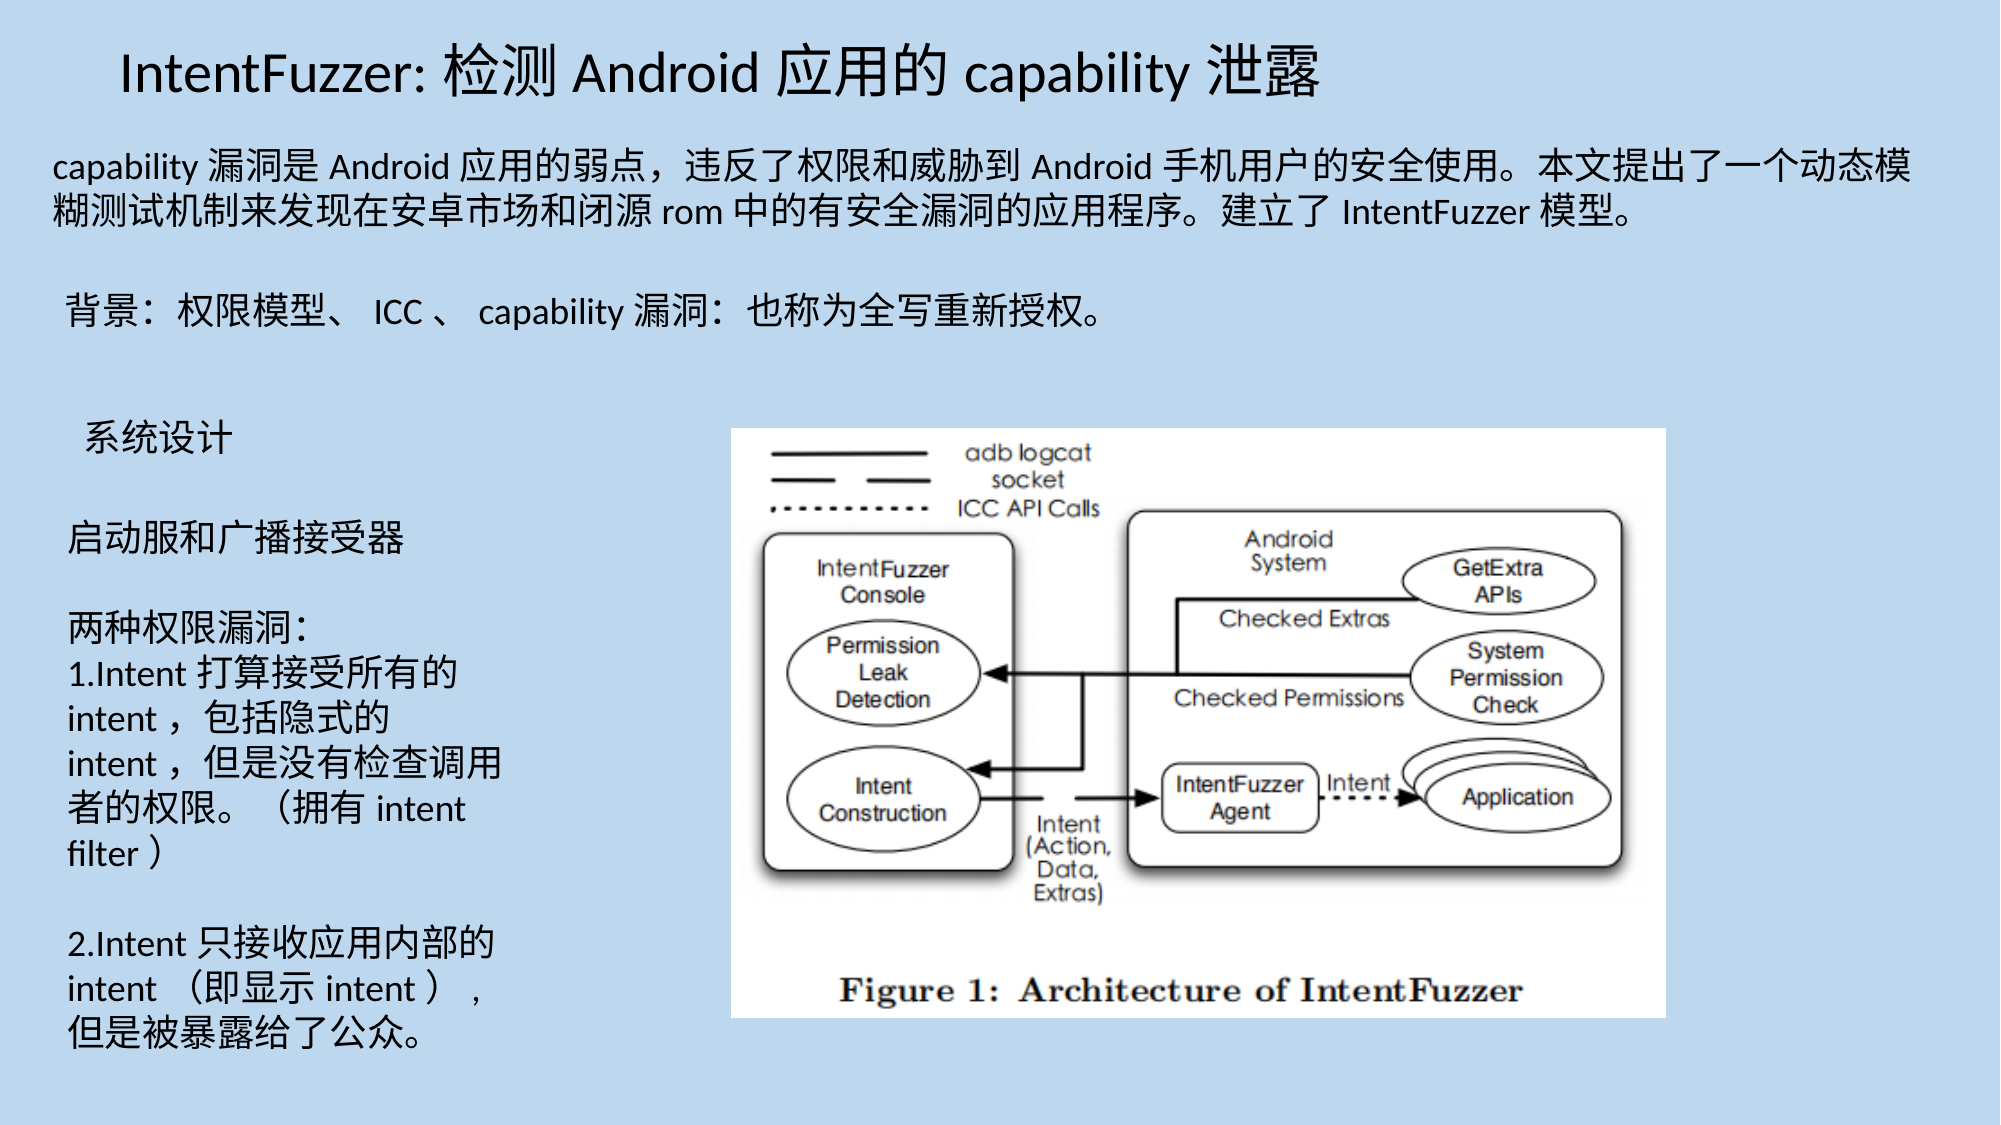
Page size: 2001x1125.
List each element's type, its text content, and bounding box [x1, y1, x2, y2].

picture [731, 428, 1666, 1018]
text_box IntentFuzzer:检测Android应用的capability泄露 [104, 27, 1774, 134]
text_box 系统设计 [68, 406, 410, 466]
text_box capability漏洞是Android应用的弱点，违反了权限和威胁到Android手机用户的安全使用。本文提出了一个动态模糊测试机制来发现在安卓市场和闭源rom中的有安全漏洞的应用程序。建立了IntentFuzzer模型。 [37, 134, 1945, 240]
text_box 背景：权限模型、ICC、capability漏洞：也称为全写重新授权。 [49, 279, 1564, 340]
text_box 启动服和广播接受器 两种权限漏洞： 1.Intent打算接受所有的intent，包括隐式的intent，但是没有检查调用者的权限。（拥有intent filter） 2.Intent只接收应用内部的intent（即显示intent）,但是被暴露给了公众。 [52, 506, 529, 1061]
